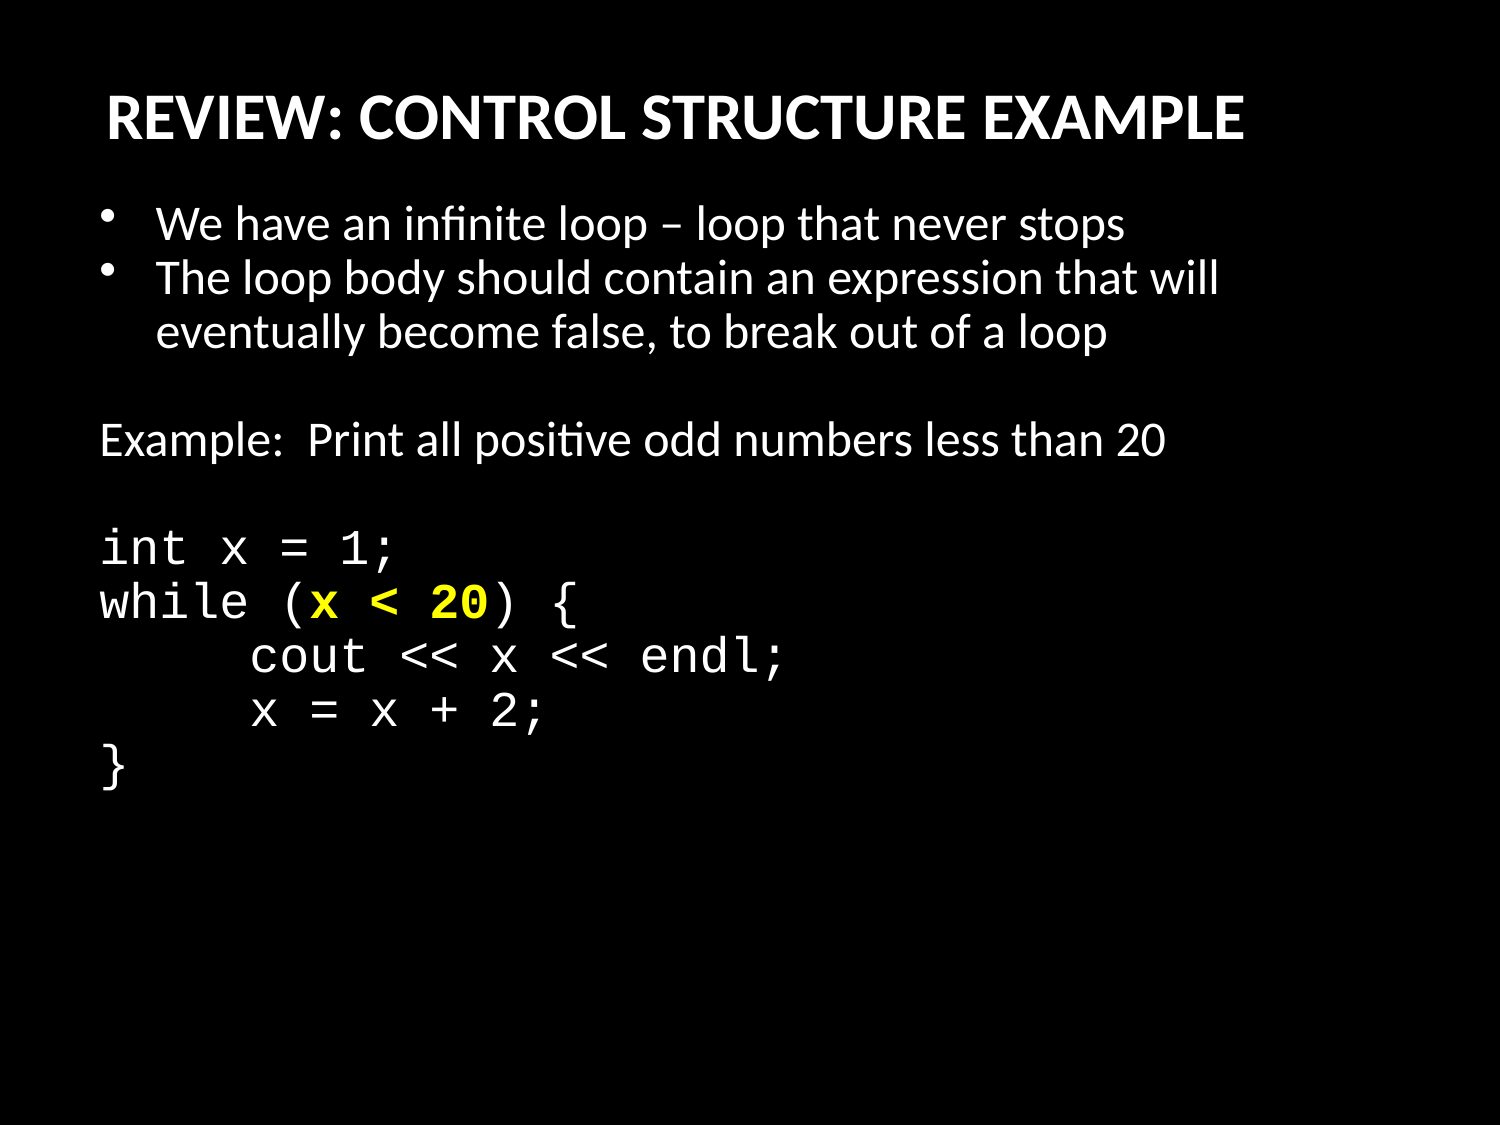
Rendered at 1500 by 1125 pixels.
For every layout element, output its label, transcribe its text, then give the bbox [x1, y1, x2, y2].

text_box We have an infinite loop – loop that never stops The loop body should contain an expression that will eventually become false, to break out of a loop Example: Print all positive odd numbers less than 20 int x = 1; while (x < 20) { cout << x << endl; x = x + 2; } [84, 190, 1414, 799]
text_box REVIEW: CONTROL STRUCTURE EXAMPLE [91, 65, 1263, 160]
